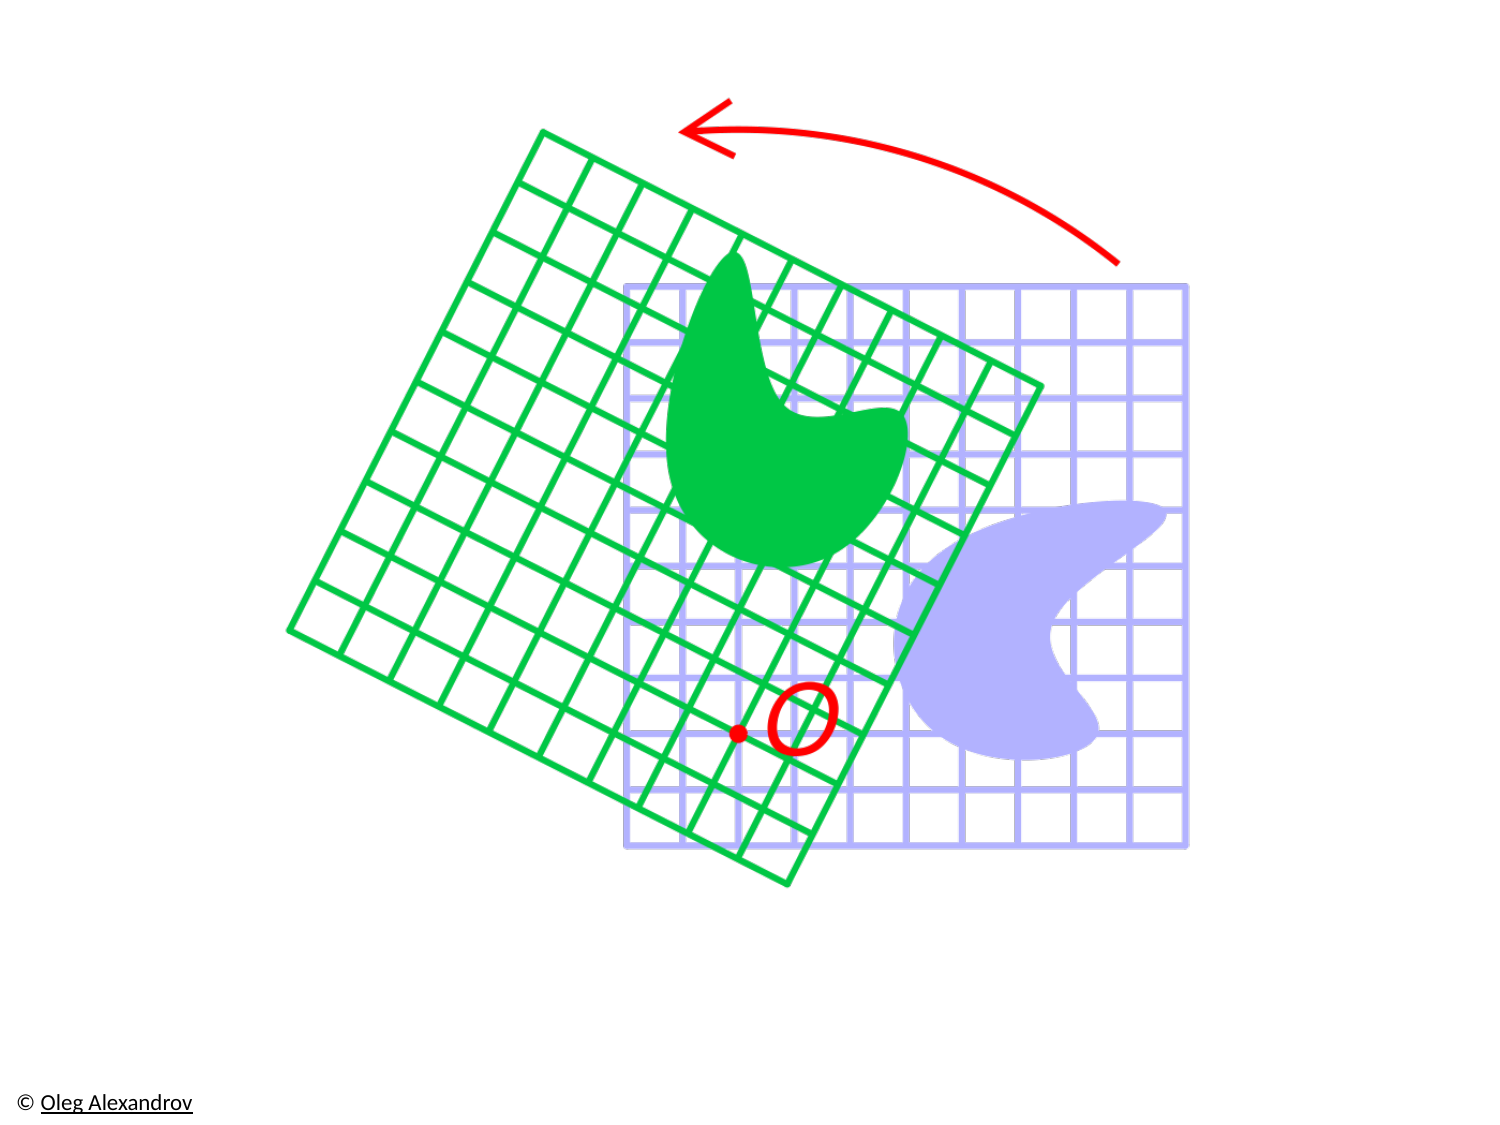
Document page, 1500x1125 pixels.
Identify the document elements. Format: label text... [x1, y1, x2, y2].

text_box © Oleg Alexandrov [1, 1080, 208, 1123]
picture [274, 87, 1214, 901]
